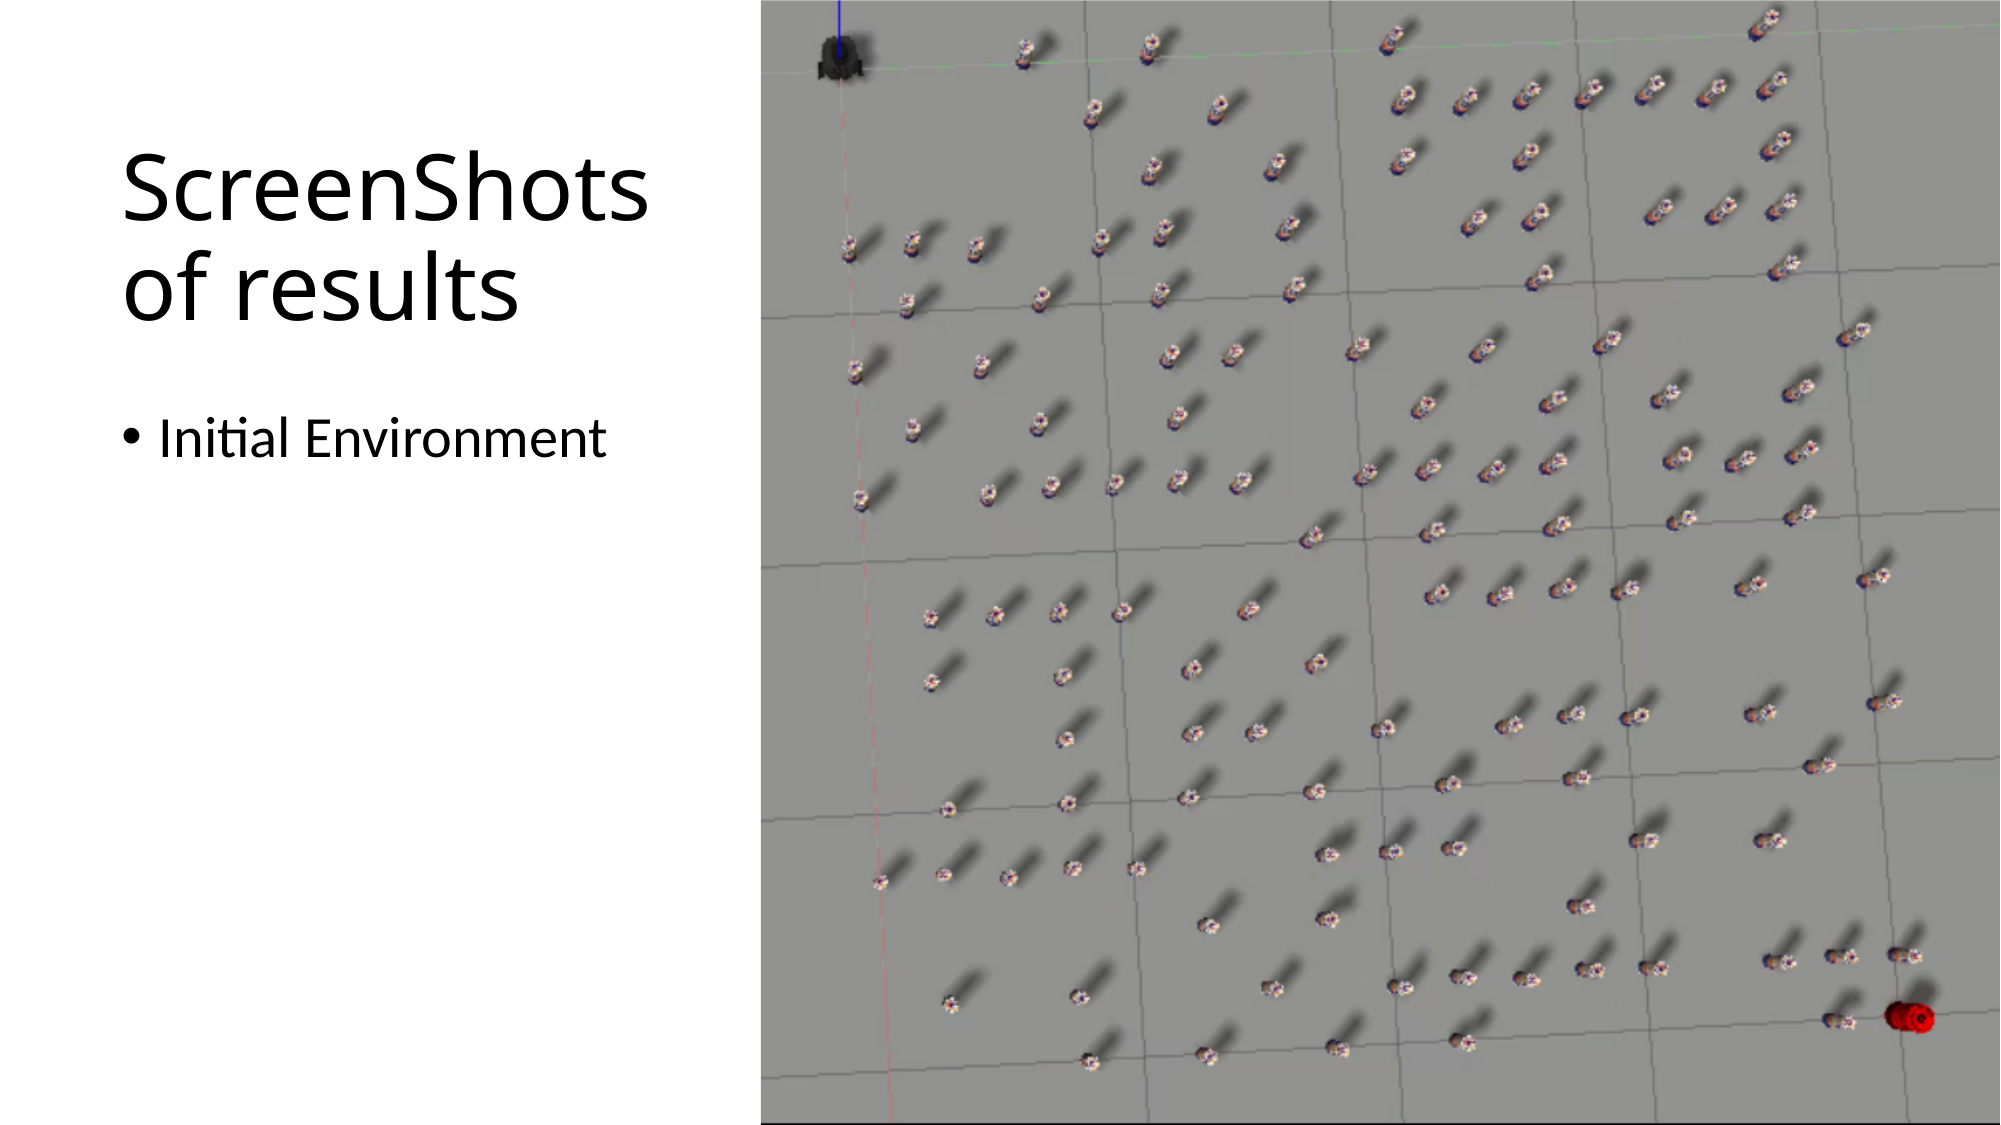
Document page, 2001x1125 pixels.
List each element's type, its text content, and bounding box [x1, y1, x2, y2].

title ScreenShots of results [106, 103, 706, 379]
list Initial Environment [106, 399, 706, 1021]
picture [760, 0, 2000, 1125]
